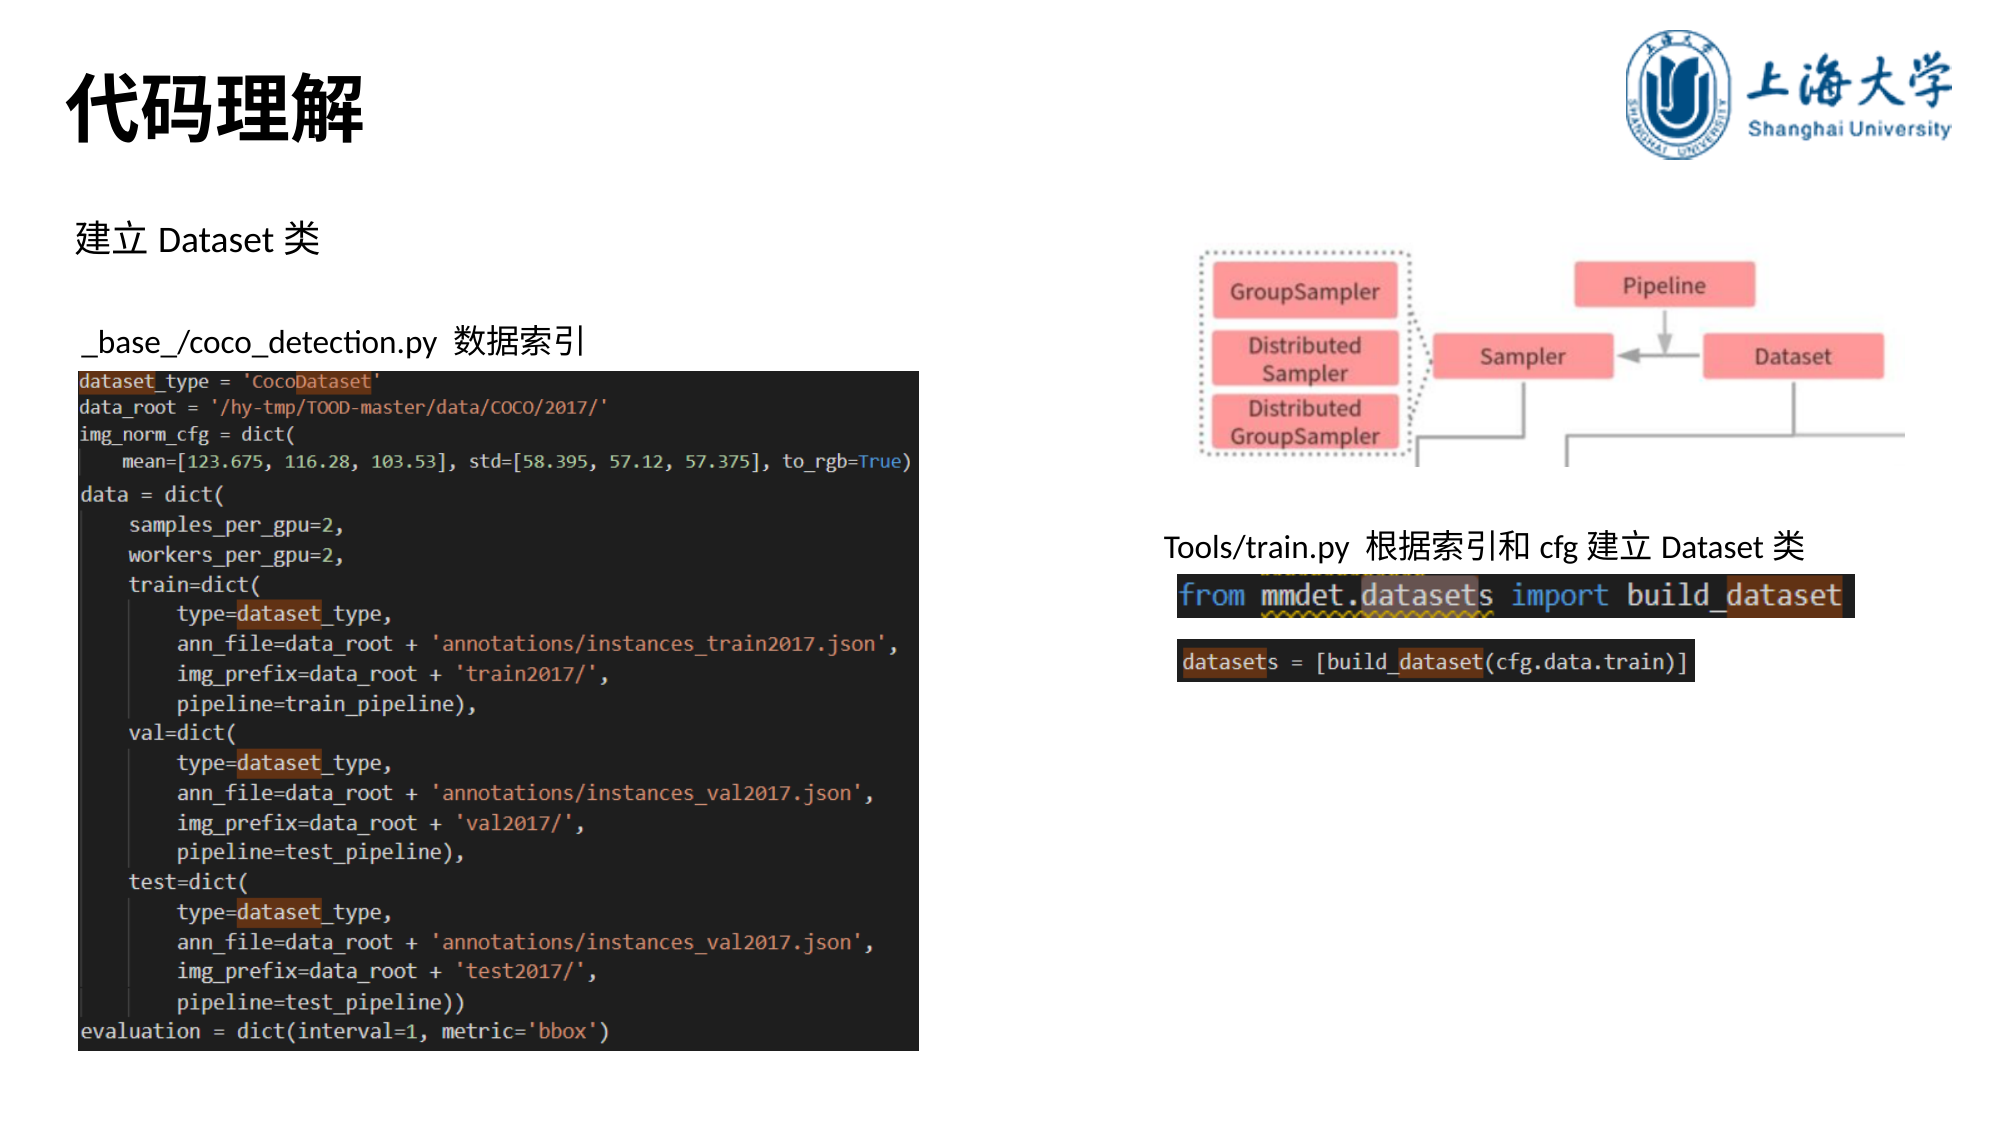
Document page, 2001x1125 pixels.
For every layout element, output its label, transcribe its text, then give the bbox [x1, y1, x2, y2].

text_box 建立Dataset类 [59, 208, 336, 268]
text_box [78, 370, 919, 1051]
text_box 代码理解 [50, 54, 381, 159]
picture [1625, 30, 1952, 161]
text_box Tools/train.py 根据索引和cfg建立Dataset类 [1149, 517, 1821, 573]
picture [1176, 219, 1905, 467]
picture [1176, 639, 1695, 682]
text_box _base_/coco_detection.py 数据索引 [66, 312, 602, 368]
picture [1177, 574, 1856, 618]
